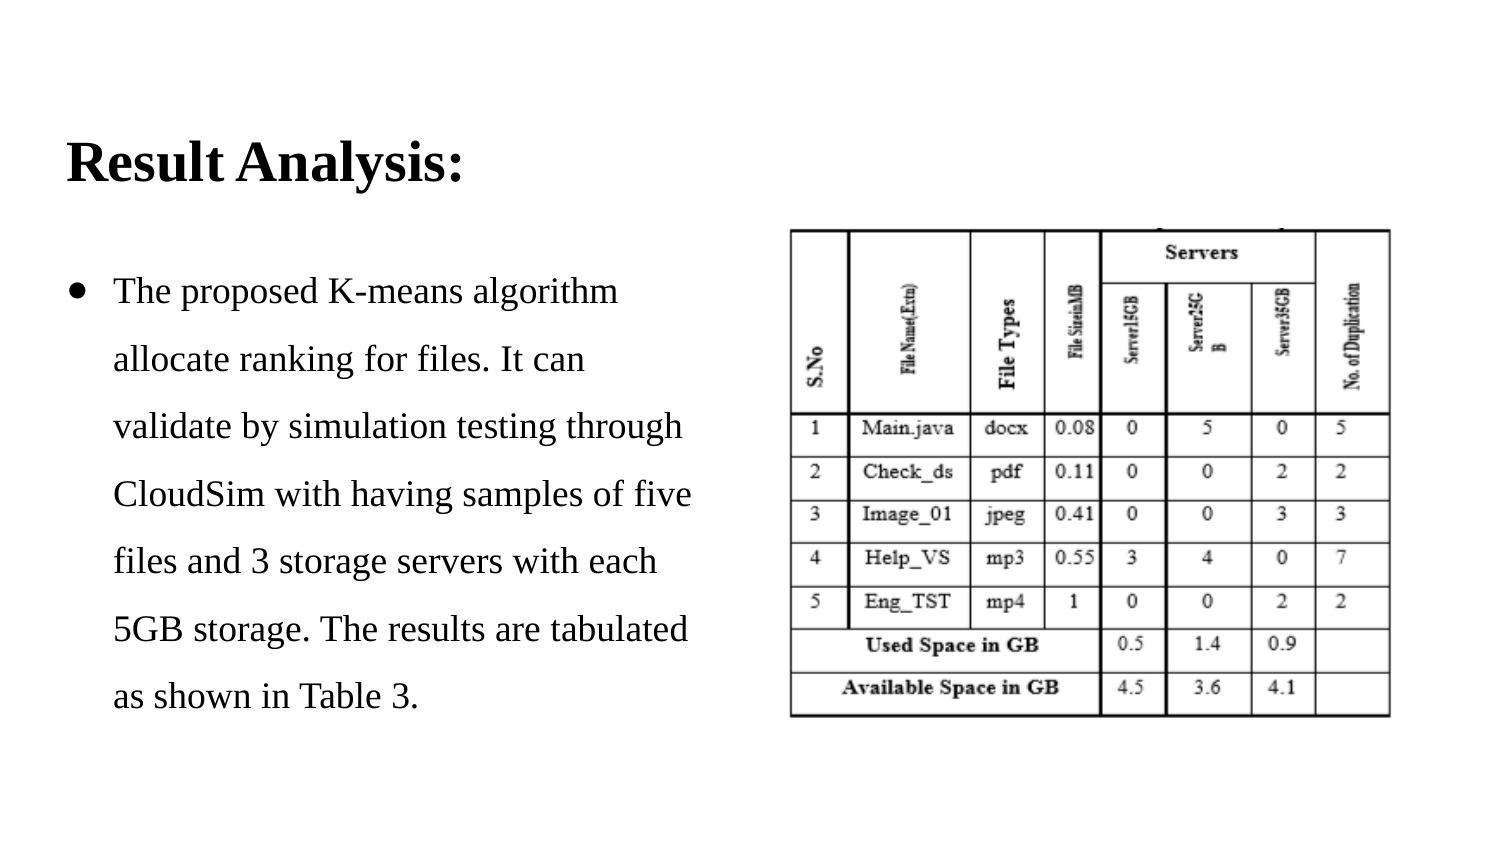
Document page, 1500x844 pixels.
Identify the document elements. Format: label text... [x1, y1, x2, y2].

title Result Analysis: [50, 72, 1450, 230]
list The proposed K-means algorithm allocate ranking for files. It can validate by simulation testing through CloudSim with having samples of five files and 3 storage servers with each 5GB storage. The results are tabulated as shown in Table 3. [50, 230, 730, 750]
picture [787, 228, 1398, 721]
